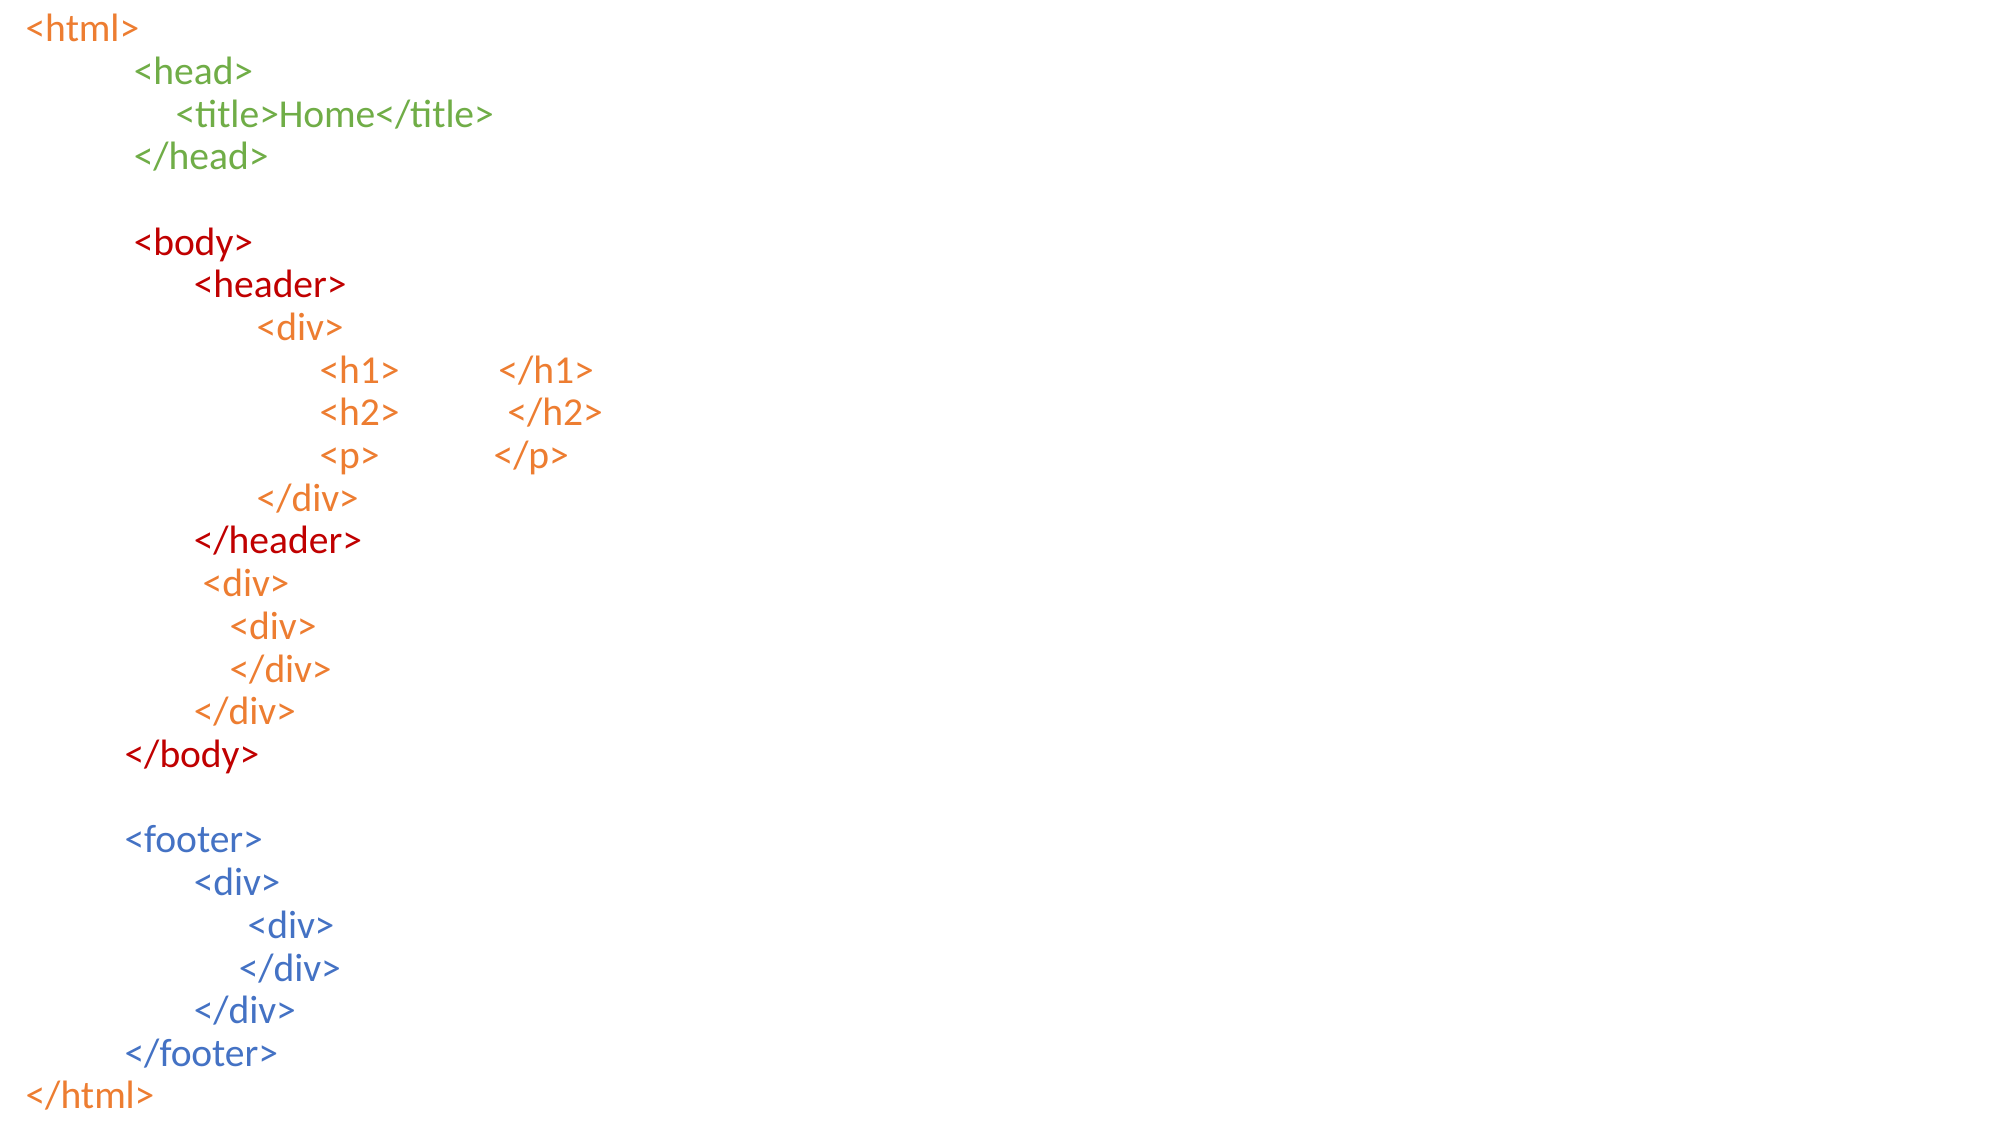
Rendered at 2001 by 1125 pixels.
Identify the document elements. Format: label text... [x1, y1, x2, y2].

list <html> <head> <title>Home</title> </head> <body> <header> <div> <h1> </h1> <h2> </h2> <p> </p> </div> </header> <div> <div> </div> </div> </body> <footer> <div> <div> </div> </div> </footer> </html> [10, 0, 2000, 1092]
